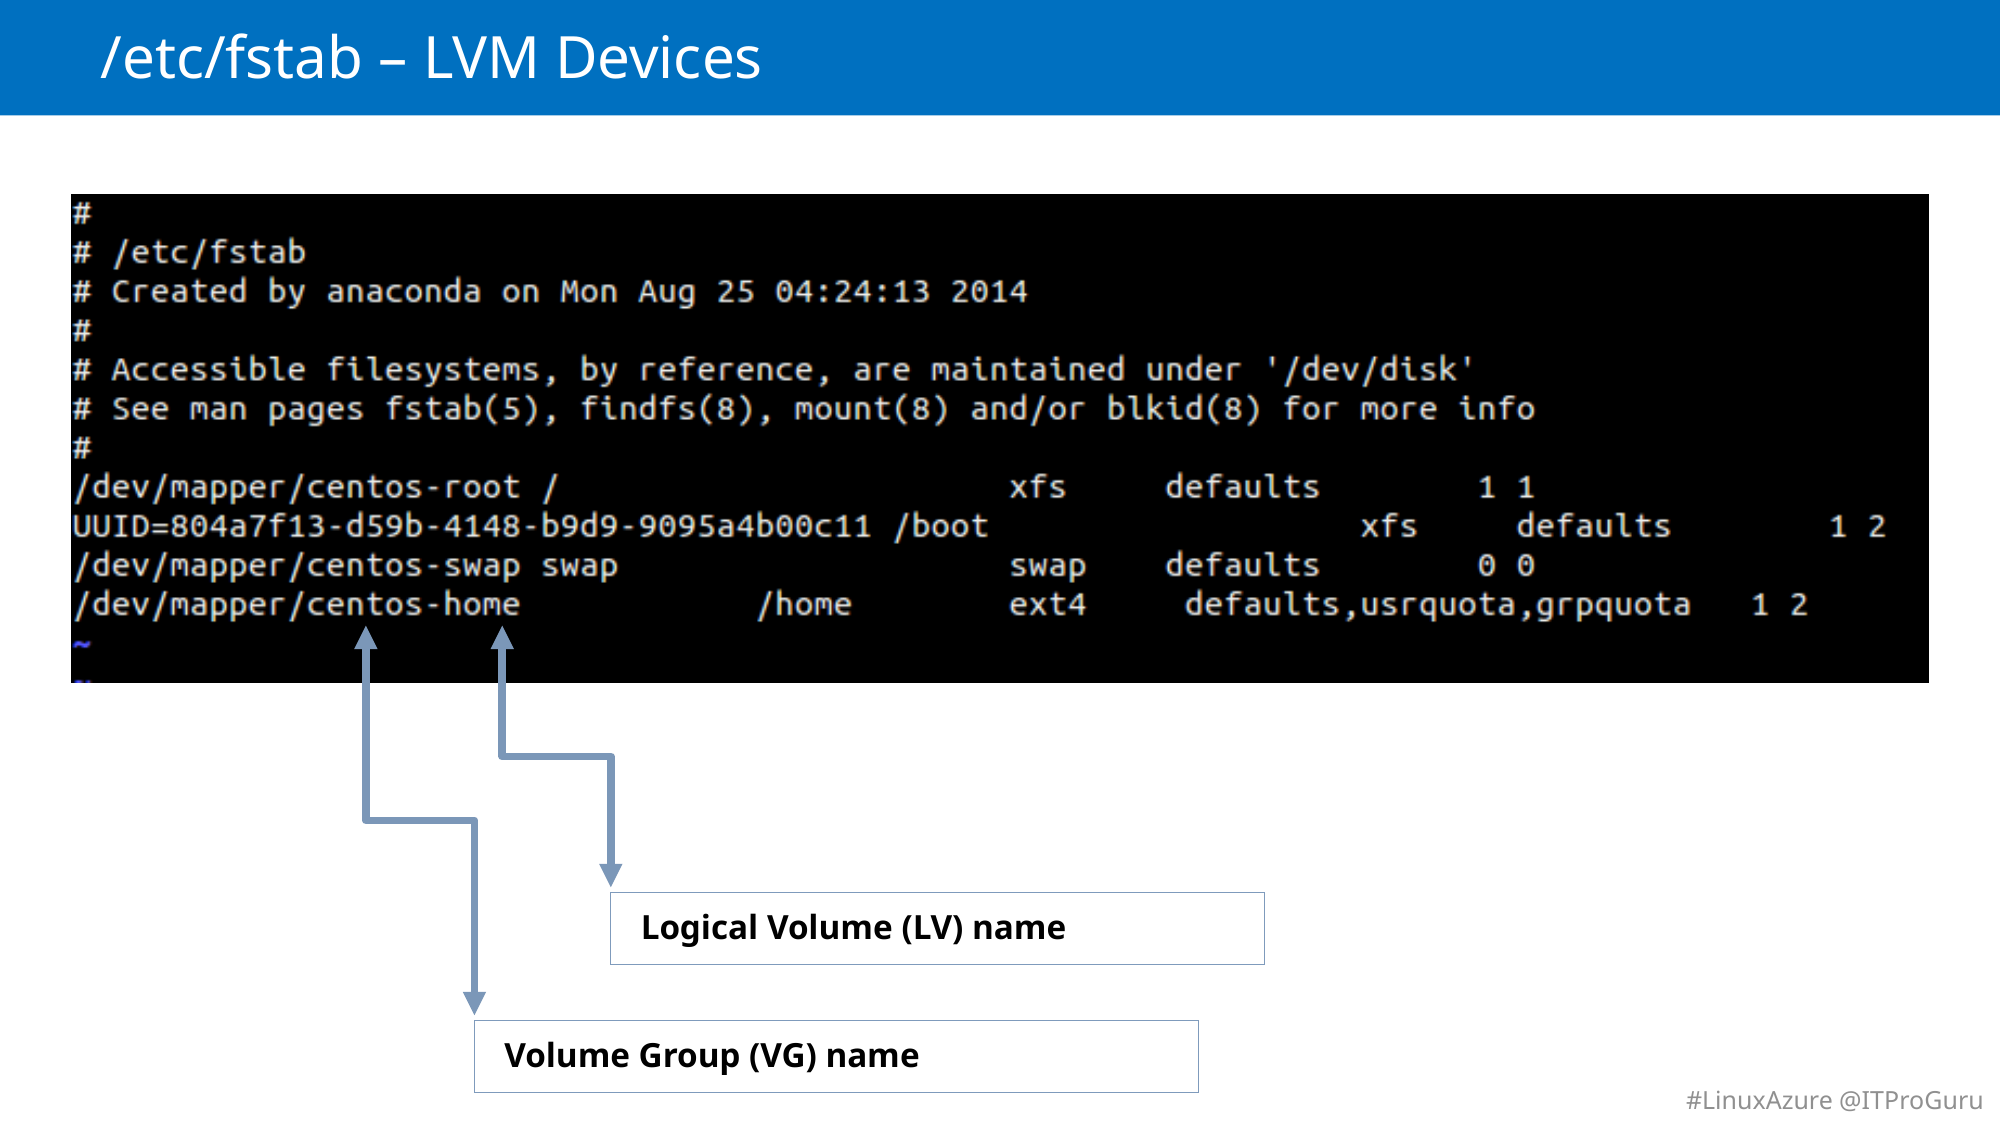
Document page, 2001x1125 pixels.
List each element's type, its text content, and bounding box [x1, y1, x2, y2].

text_box Volume Group (VG) name [474, 1020, 1199, 1093]
text_box Logical Volume (LV) name [610, 892, 1265, 965]
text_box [425, 701, 688, 811]
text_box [225, 765, 616, 875]
title /etc/fstab – LVM Devices [100, 0, 1802, 122]
picture [71, 194, 1929, 683]
